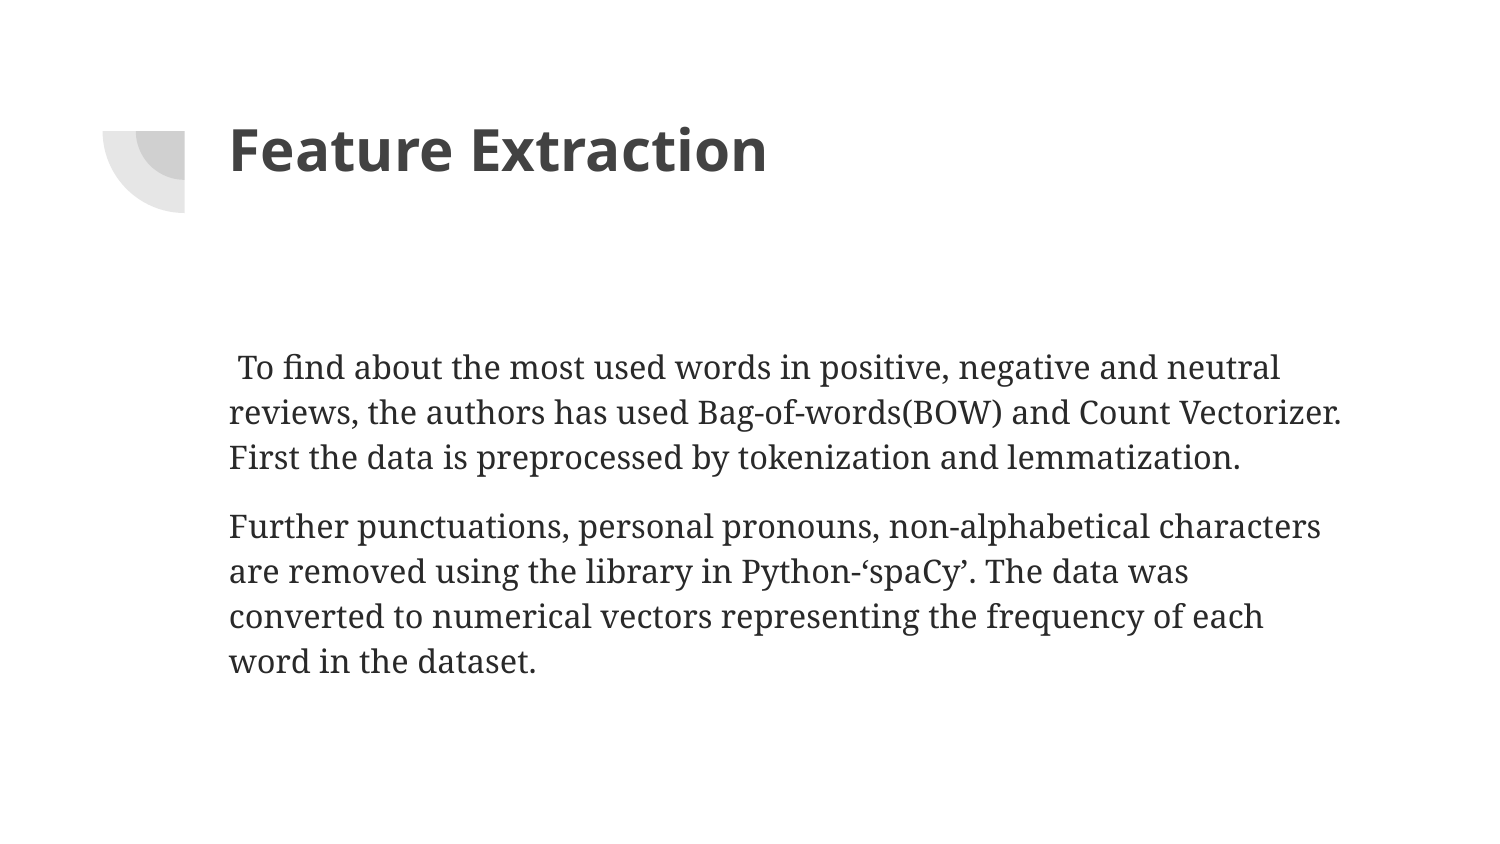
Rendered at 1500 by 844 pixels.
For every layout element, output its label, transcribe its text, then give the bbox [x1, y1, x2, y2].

list To find about the most used words in positive, negative and neutral reviews, the authors has used Bag-of-words(BOW) and Count Vectorizer. First the data is preprocessed by tokenization and lemmatization. Further punctuations, personal pronouns, non-alphabetical characters are removed using the library in Python-‘spaCy’. The data was converted to numerical vectors representing the frequency of each word in the dataset. [213, 326, 1368, 744]
title Feature Extraction [213, 98, 1368, 263]
